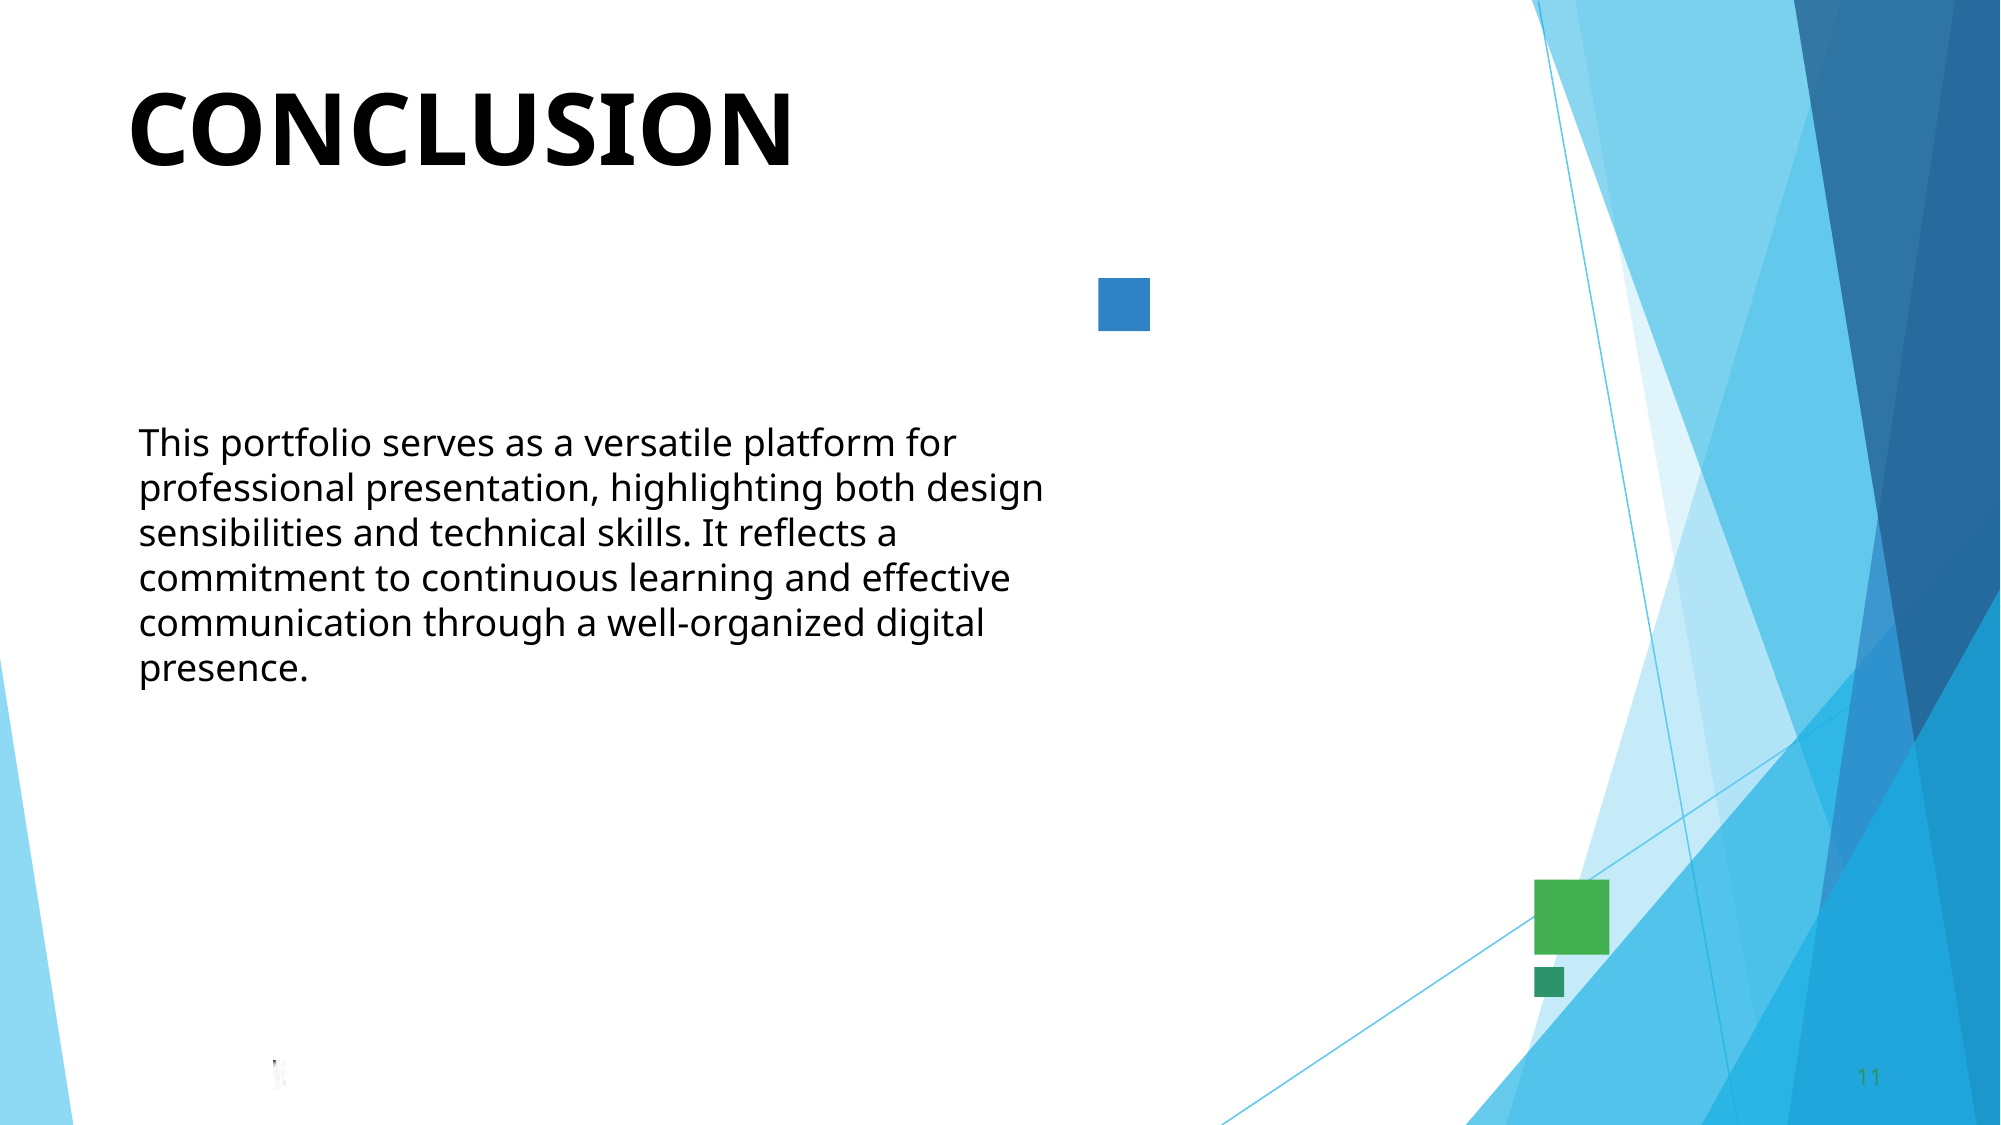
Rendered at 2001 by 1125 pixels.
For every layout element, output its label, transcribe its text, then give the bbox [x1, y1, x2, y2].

text_box 11 [1849, 1061, 1888, 1095]
text_box This portfolio serves as a versatile platform for professional presentation, highlighting both design sensibilities and technical skills. It reflects a commitment to continuous learning and effective communication through a well-organized digital presence. [123, 411, 1073, 697]
text_box [1098, 278, 1150, 332]
picture [273, 1060, 287, 1091]
text_box [1534, 967, 1565, 997]
title CONCLUSION [123, 63, 875, 254]
text_box [1534, 879, 1610, 955]
